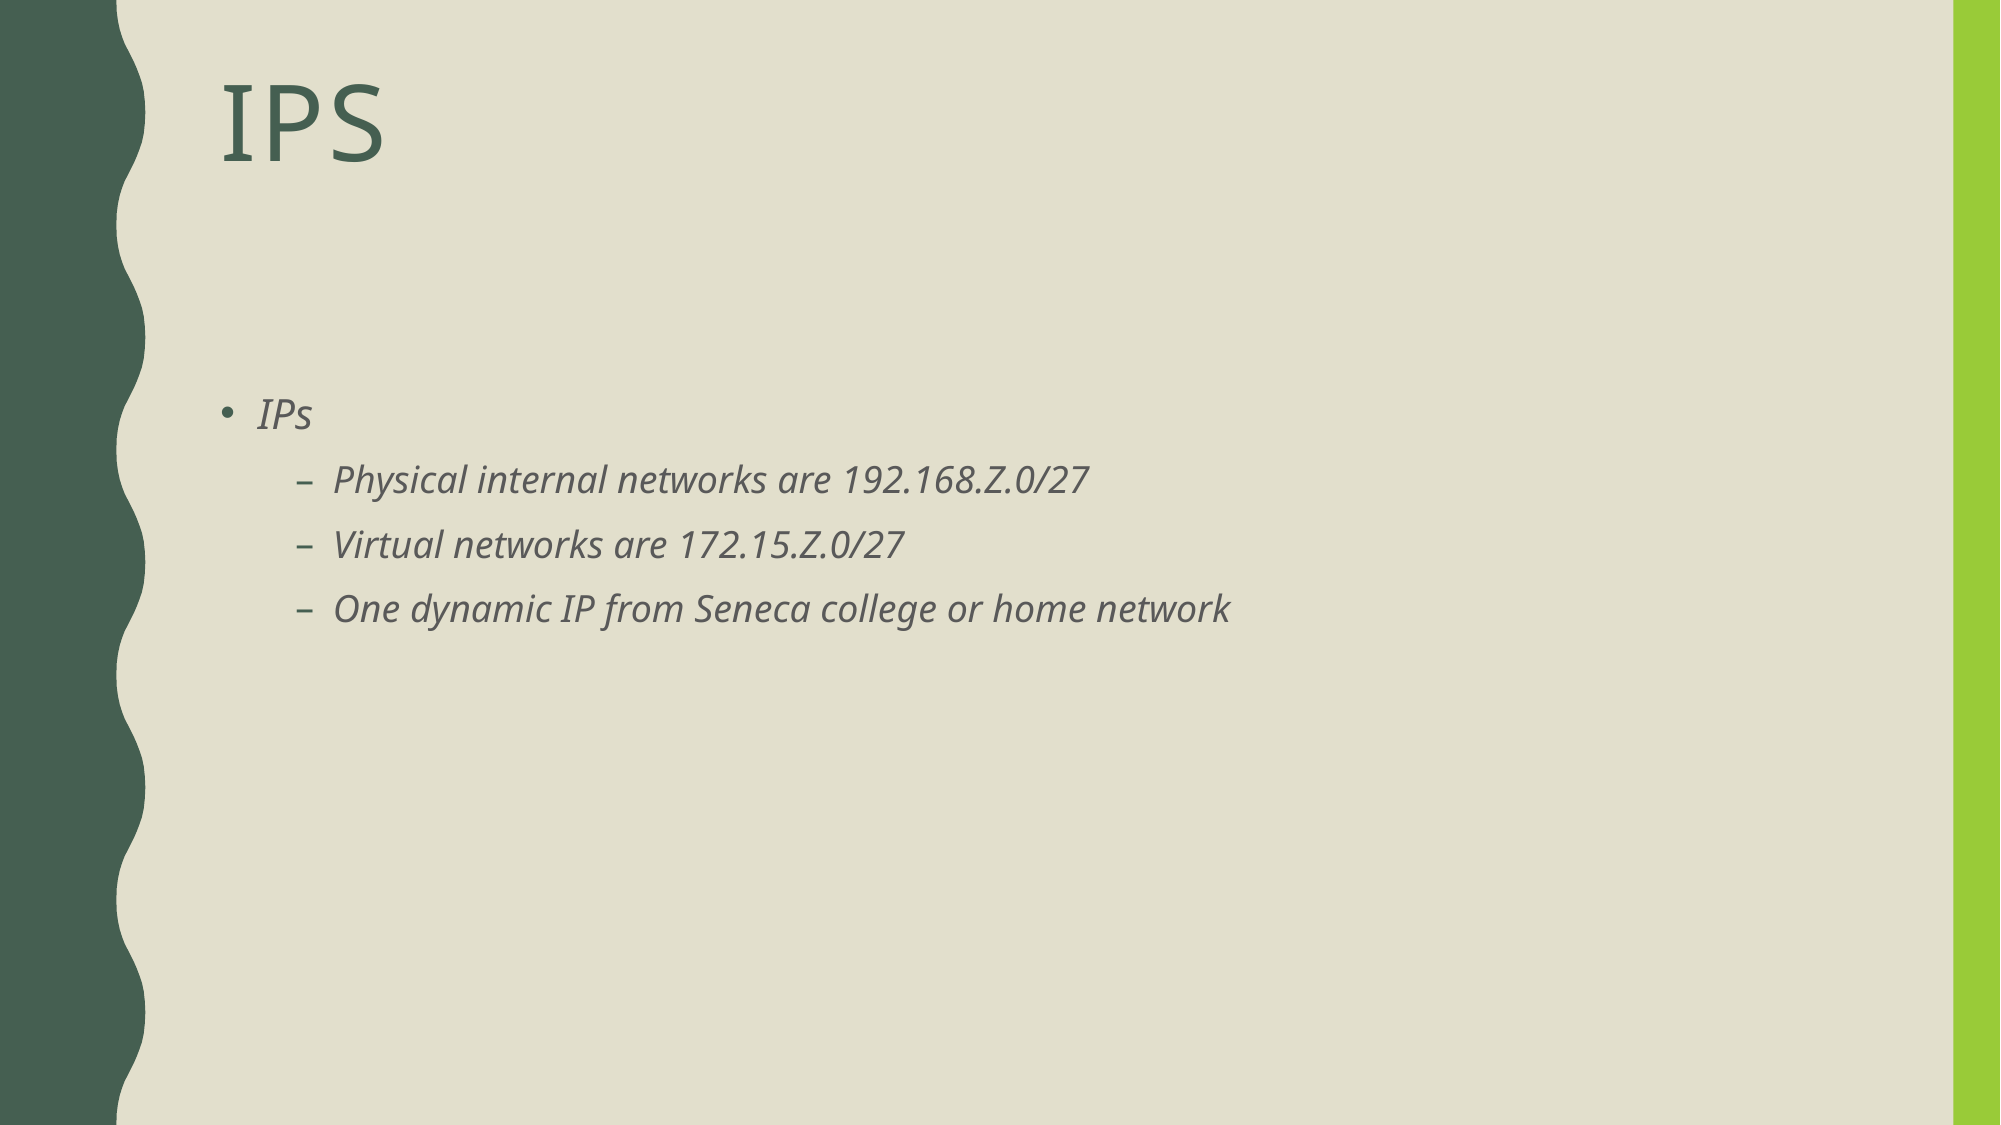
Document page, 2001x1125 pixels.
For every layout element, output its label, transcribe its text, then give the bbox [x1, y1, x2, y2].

title IPs [205, 62, 1875, 308]
list IPs Physical internal networks are 192.168.Z.0/27 Virtual networks are 172.15.Z.0/27 One dynamic IP from Seneca college or home network [205, 375, 1875, 965]
